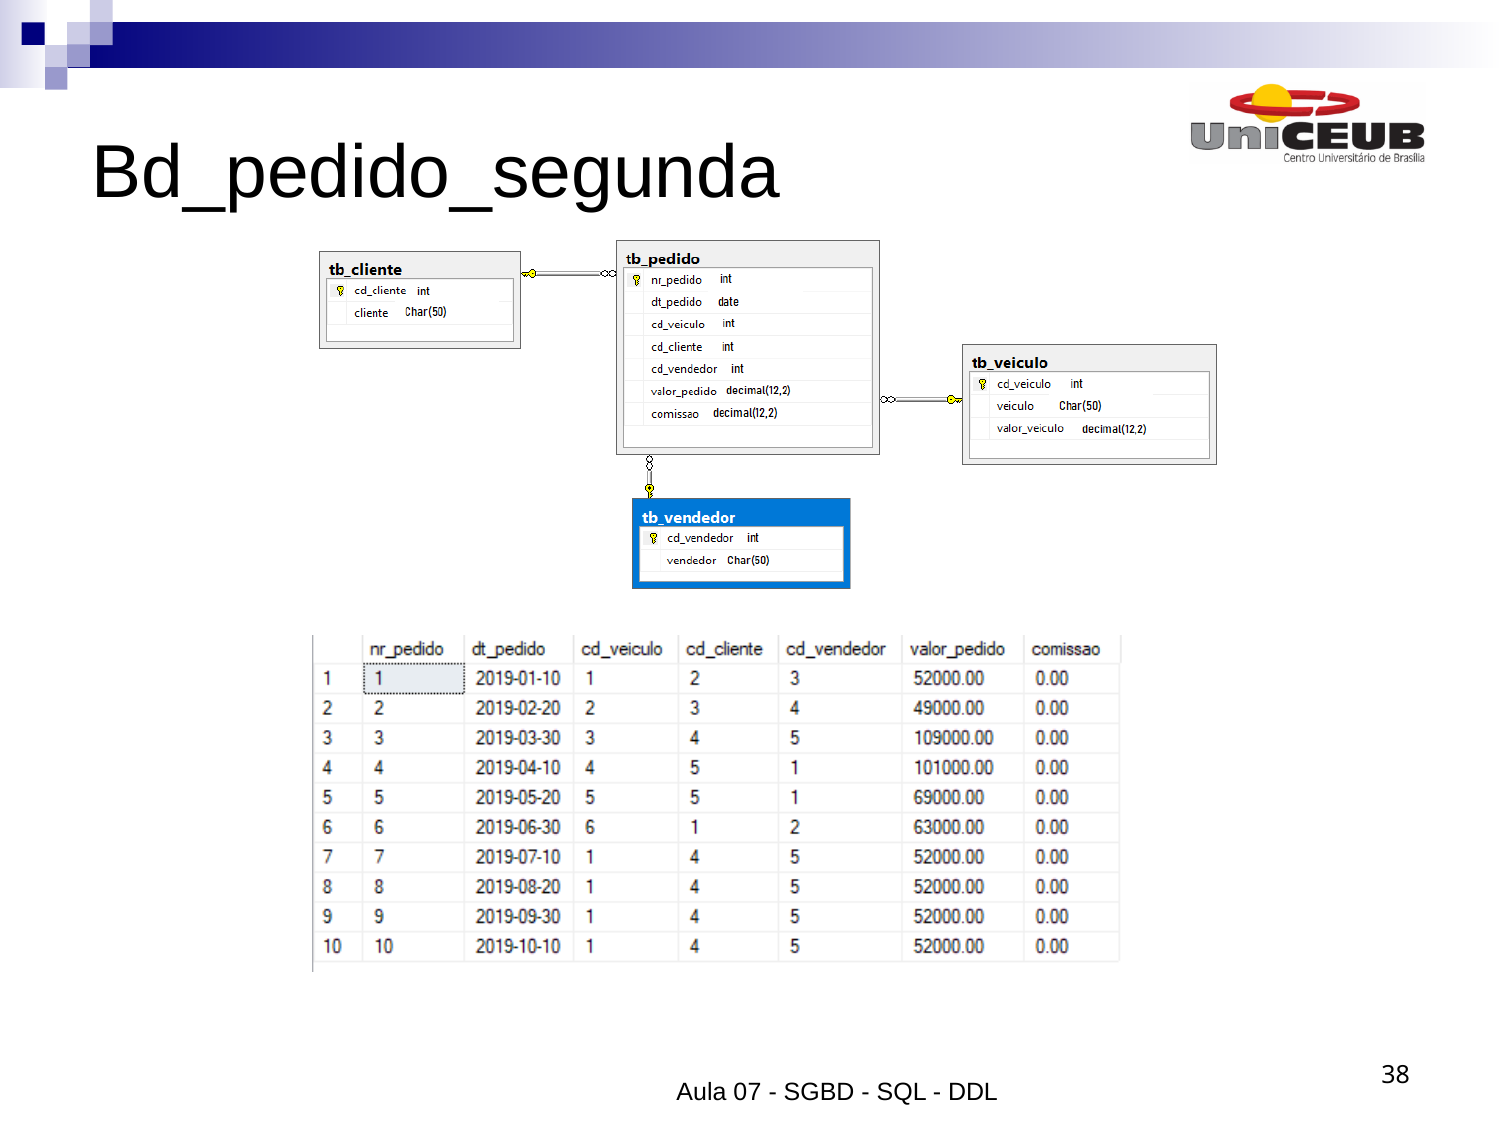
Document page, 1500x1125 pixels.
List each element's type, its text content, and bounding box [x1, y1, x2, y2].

picture [311, 635, 1136, 972]
title Bd_pedido_segunda [76, 54, 843, 280]
picture [1189, 81, 1426, 164]
footer Aula 07 - SGBD - SQL - DDL [600, 1037, 1075, 1113]
text_box ‹#› [1074, 1024, 1425, 1100]
picture [311, 223, 1230, 595]
